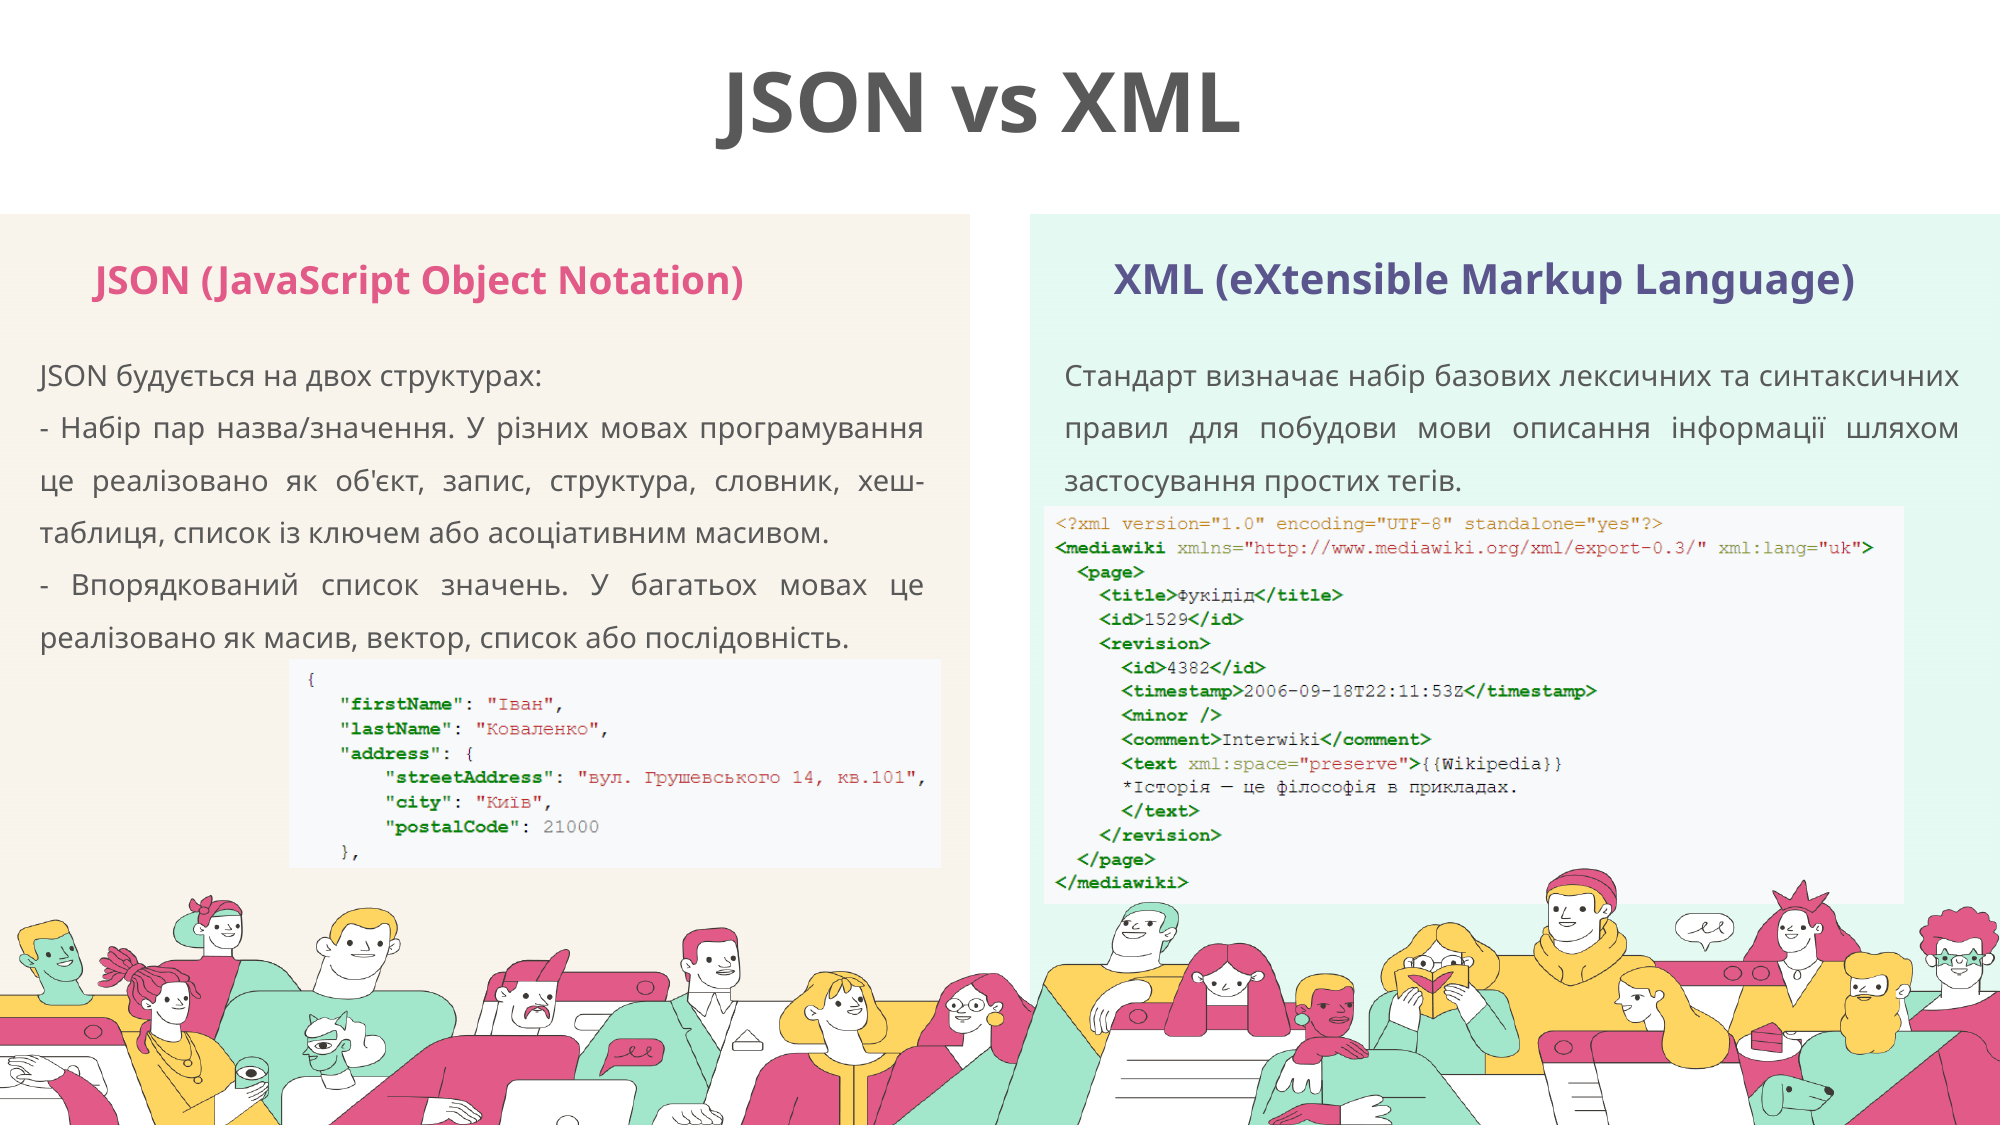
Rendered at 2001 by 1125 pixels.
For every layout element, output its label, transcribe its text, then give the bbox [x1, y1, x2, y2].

text_box JSON vs XML [707, 41, 1298, 175]
picture [0, 213, 2000, 1125]
